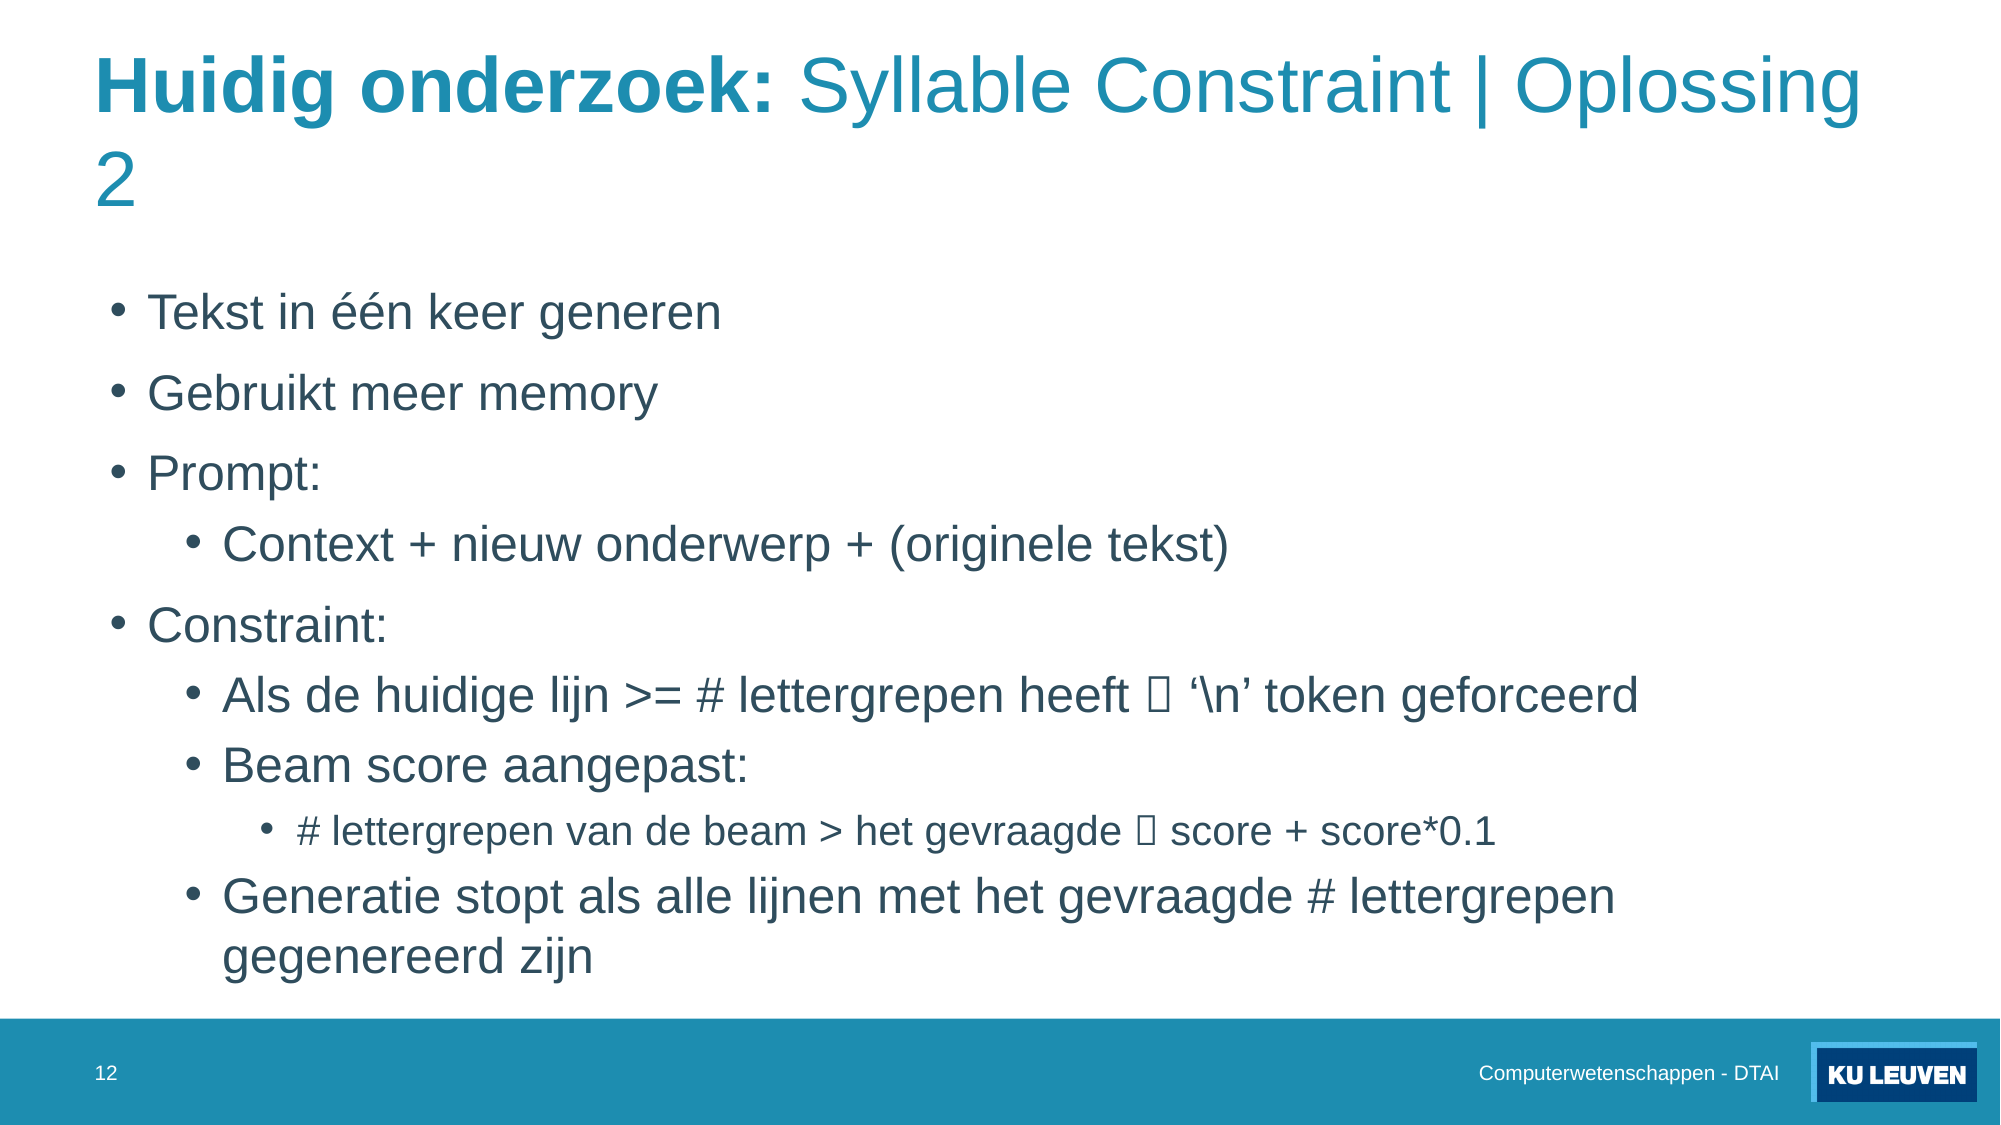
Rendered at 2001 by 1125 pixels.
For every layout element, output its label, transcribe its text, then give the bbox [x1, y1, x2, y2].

list Tekst in één keer generen Gebruikt meer memory Prompt: Context + nieuw onderwerp + (originele tekst) Constraint: Als de huidige lijn >= # lettergrepen heeft  ‘\n’ token geforceerd Beam score aangepast: # lettergrepen van de beam > het gevraagde  score + score*0.1 Generatie stopt als alle lijnen met het gevraagde # lettergrepen gegenereerd zijn [94, 271, 1906, 1004]
slide_number 12 [94, 1018, 201, 1125]
title Huidig onderzoek: Syllable Constraint | Oplossing 2 [94, 33, 1906, 223]
footer Computerwetenschappen - DTAI [989, 1018, 1809, 1125]
picture [1811, 1042, 1977, 1102]
